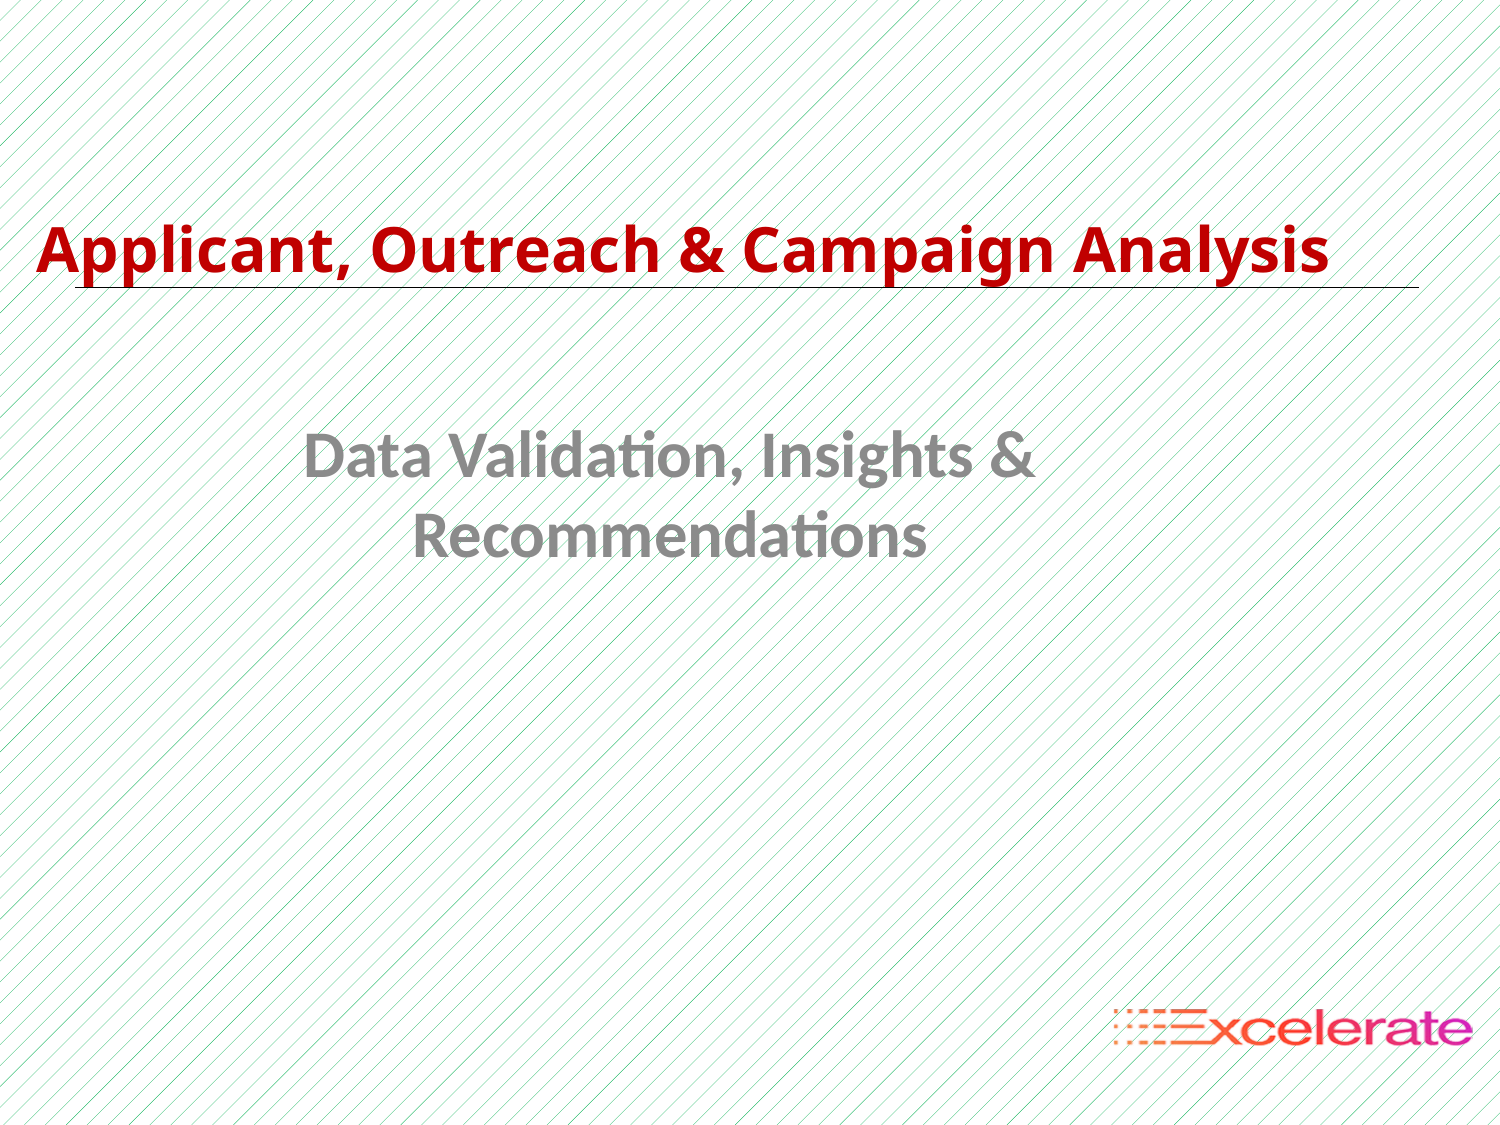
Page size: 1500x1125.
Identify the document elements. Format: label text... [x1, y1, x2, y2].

subtitle Data Validation, Insights & Recommendations [145, 403, 1196, 691]
picture [1085, 953, 1500, 1104]
title Applicant, Outreach & Campaign Analysis [18, 126, 1350, 368]
